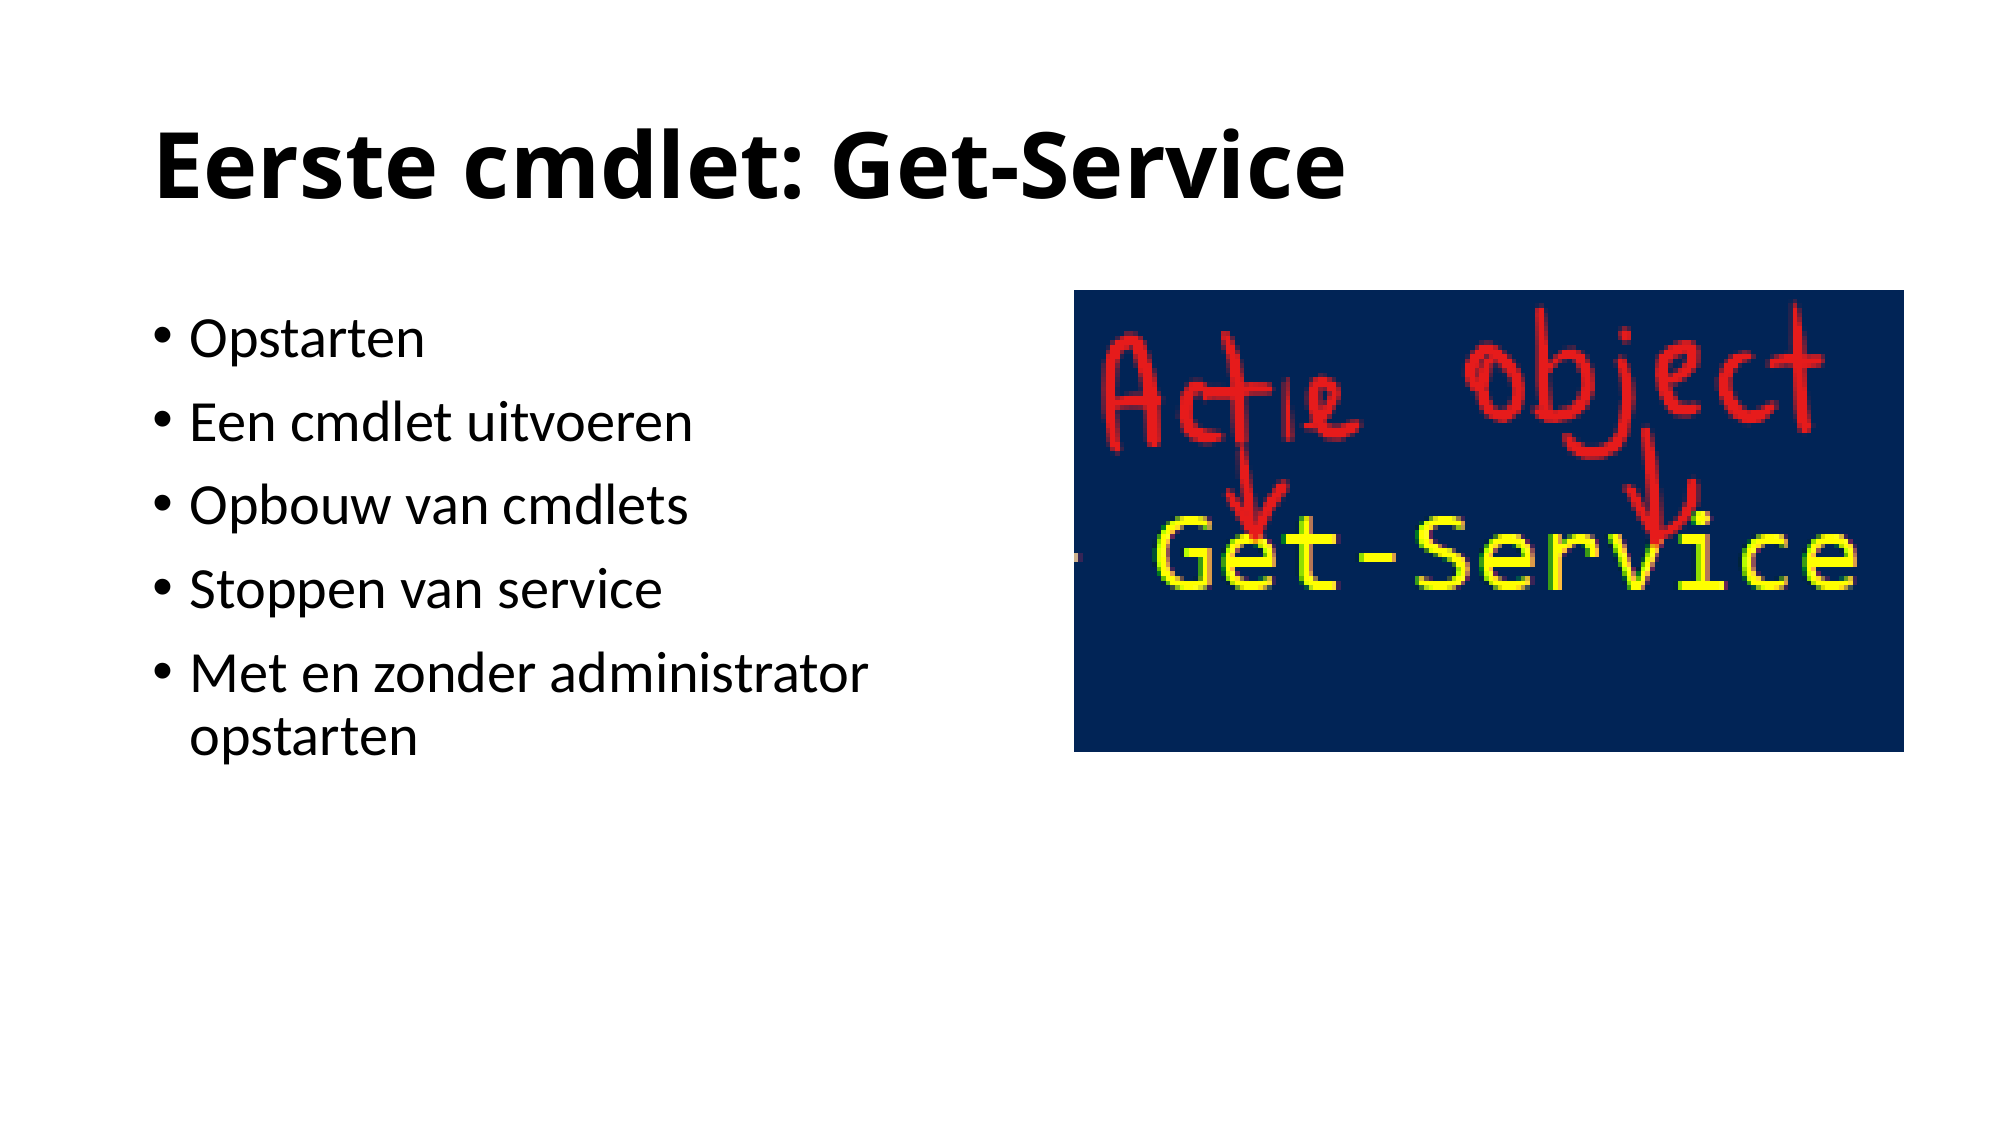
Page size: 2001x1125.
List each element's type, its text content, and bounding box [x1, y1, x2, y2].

picture [1074, 290, 1904, 752]
list Opstarten Een cmdlet uitvoeren Opbouw van cmdlets Stoppen van service Met en zonder administrator opstarten [137, 299, 1000, 1014]
title Eerste cmdlet: Get-Service [137, 59, 1863, 278]
